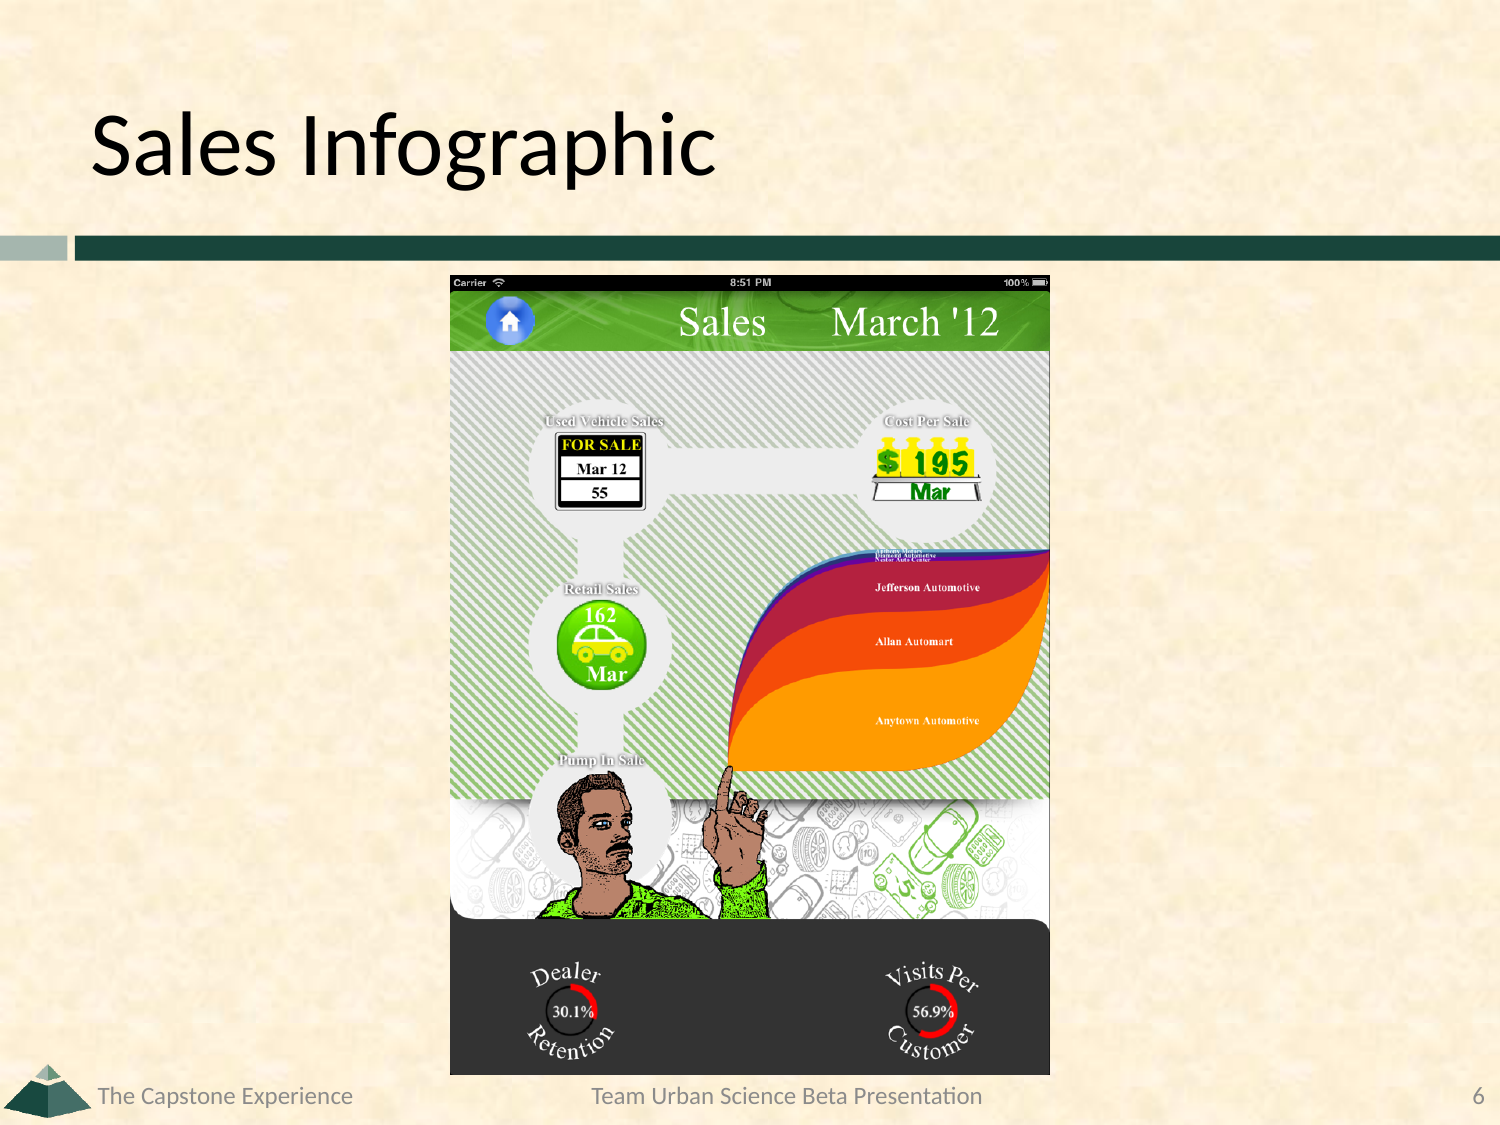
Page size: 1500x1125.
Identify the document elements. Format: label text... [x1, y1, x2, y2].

slide_number The Capstone Experience [75, 1065, 425, 1125]
title Sales Infographic [75, 45, 1425, 233]
slide_number 6 [1149, 1065, 1500, 1125]
picture [0, 0, 1500, 1125]
footer Team Urban Science Beta Presentation [425, 1065, 1149, 1125]
